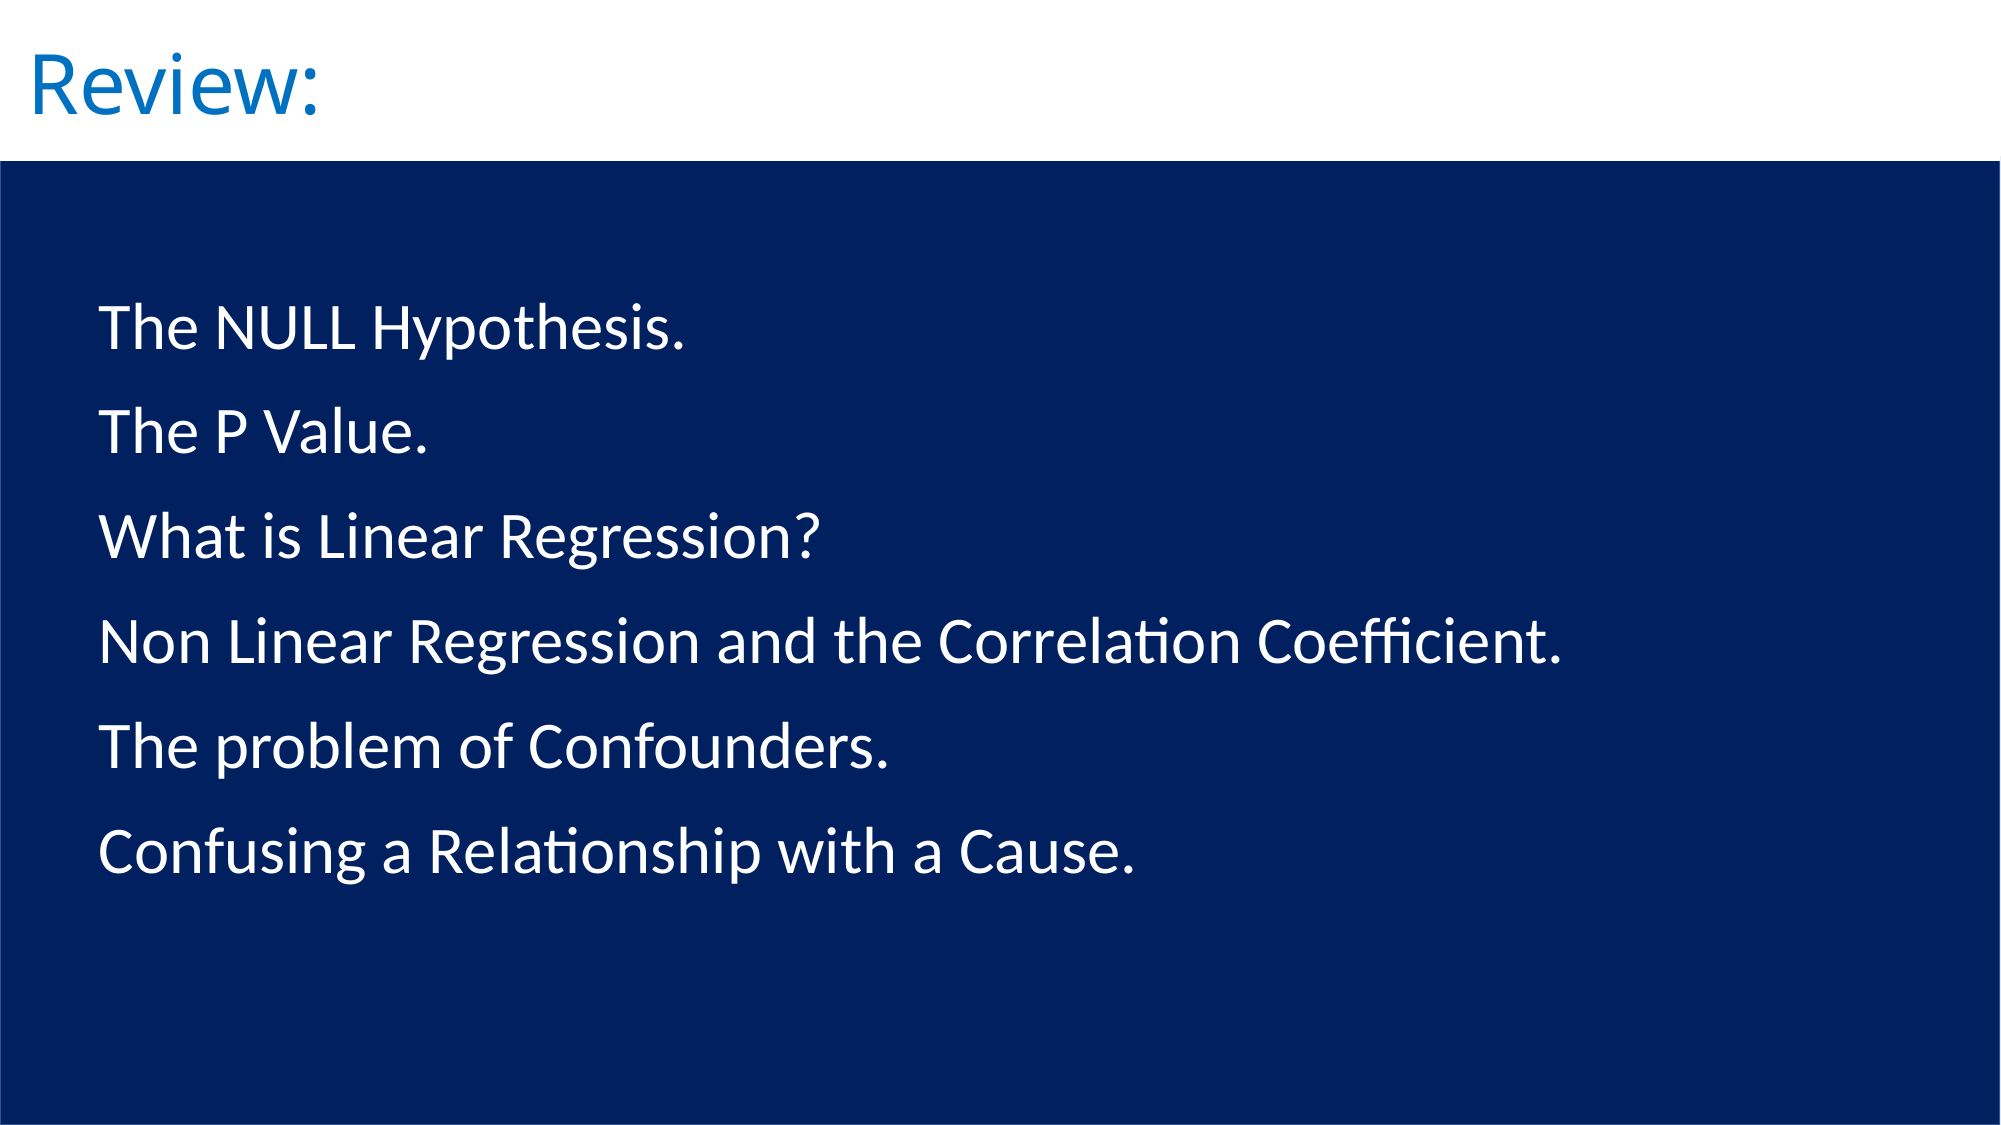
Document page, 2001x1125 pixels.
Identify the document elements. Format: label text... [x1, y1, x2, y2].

title Review: [12, 27, 1455, 140]
text_box The NULL Hypothesis. The P Value. What is Linear Regression? Non Linear Regression and the Correlation Coefficient. The problem of Confounders. Confusing a Relationship with a Cause. [83, 275, 1581, 895]
